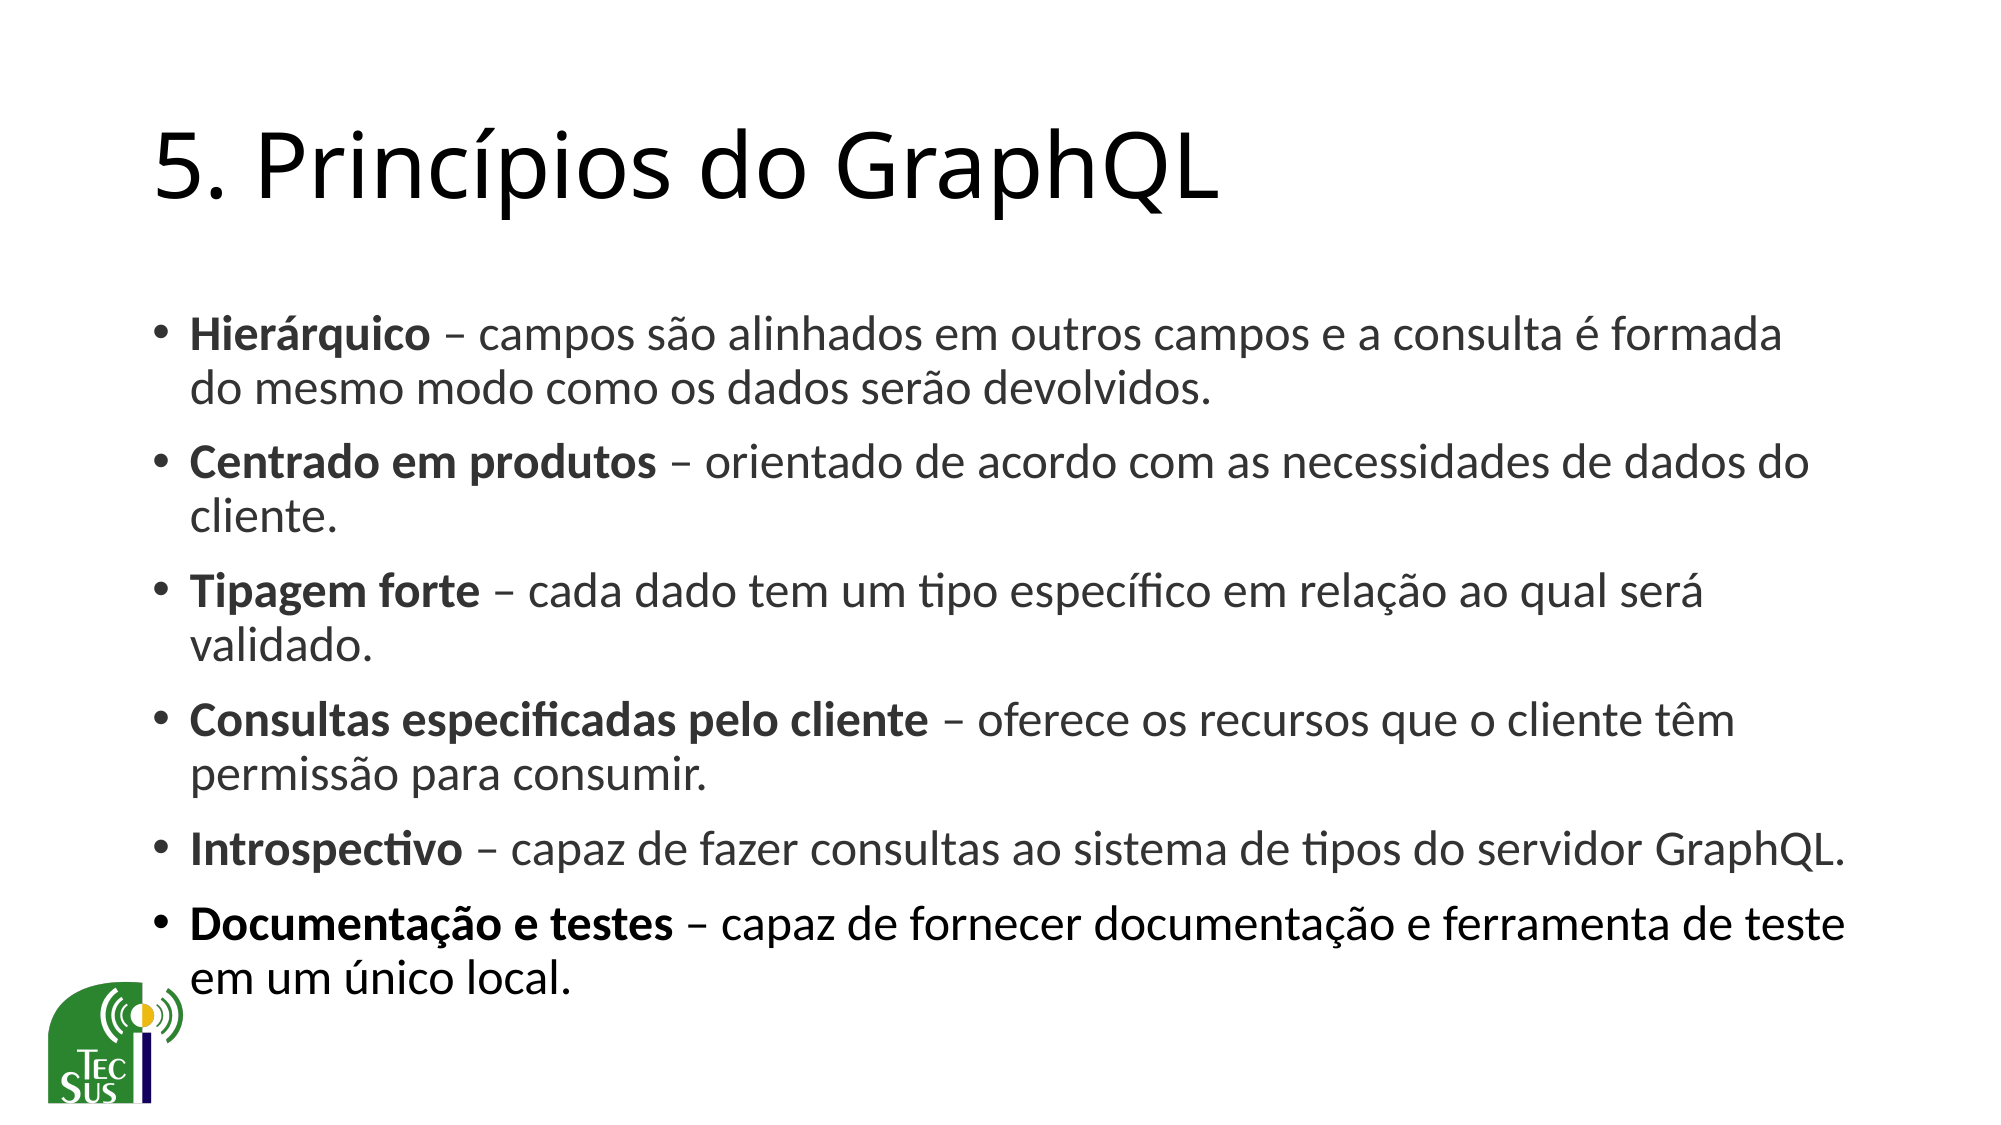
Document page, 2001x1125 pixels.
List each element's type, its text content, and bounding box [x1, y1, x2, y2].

title 5. Princípios do GraphQL [137, 59, 1863, 278]
list Hierárquico – campos são alinhados em outros campos e a consulta é formada do mesmo modo como os dados serão devolvidos. Centrado em produtos – orientado de acordo com as necessidades de dados do cliente. Tipagem forte – cada dado tem um tipo específico em relação ao qual será validado. Consultas especificadas pelo cliente – oferece os recursos que o cliente têm permissão para consumir. Introspectivo – capaz de fazer consultas ao sistema de tipos do servidor GraphQL. Documentação e testes – capaz de fornecer documentação e ferramenta de teste em um único local. [137, 299, 1863, 1014]
picture [22, 949, 209, 1125]
